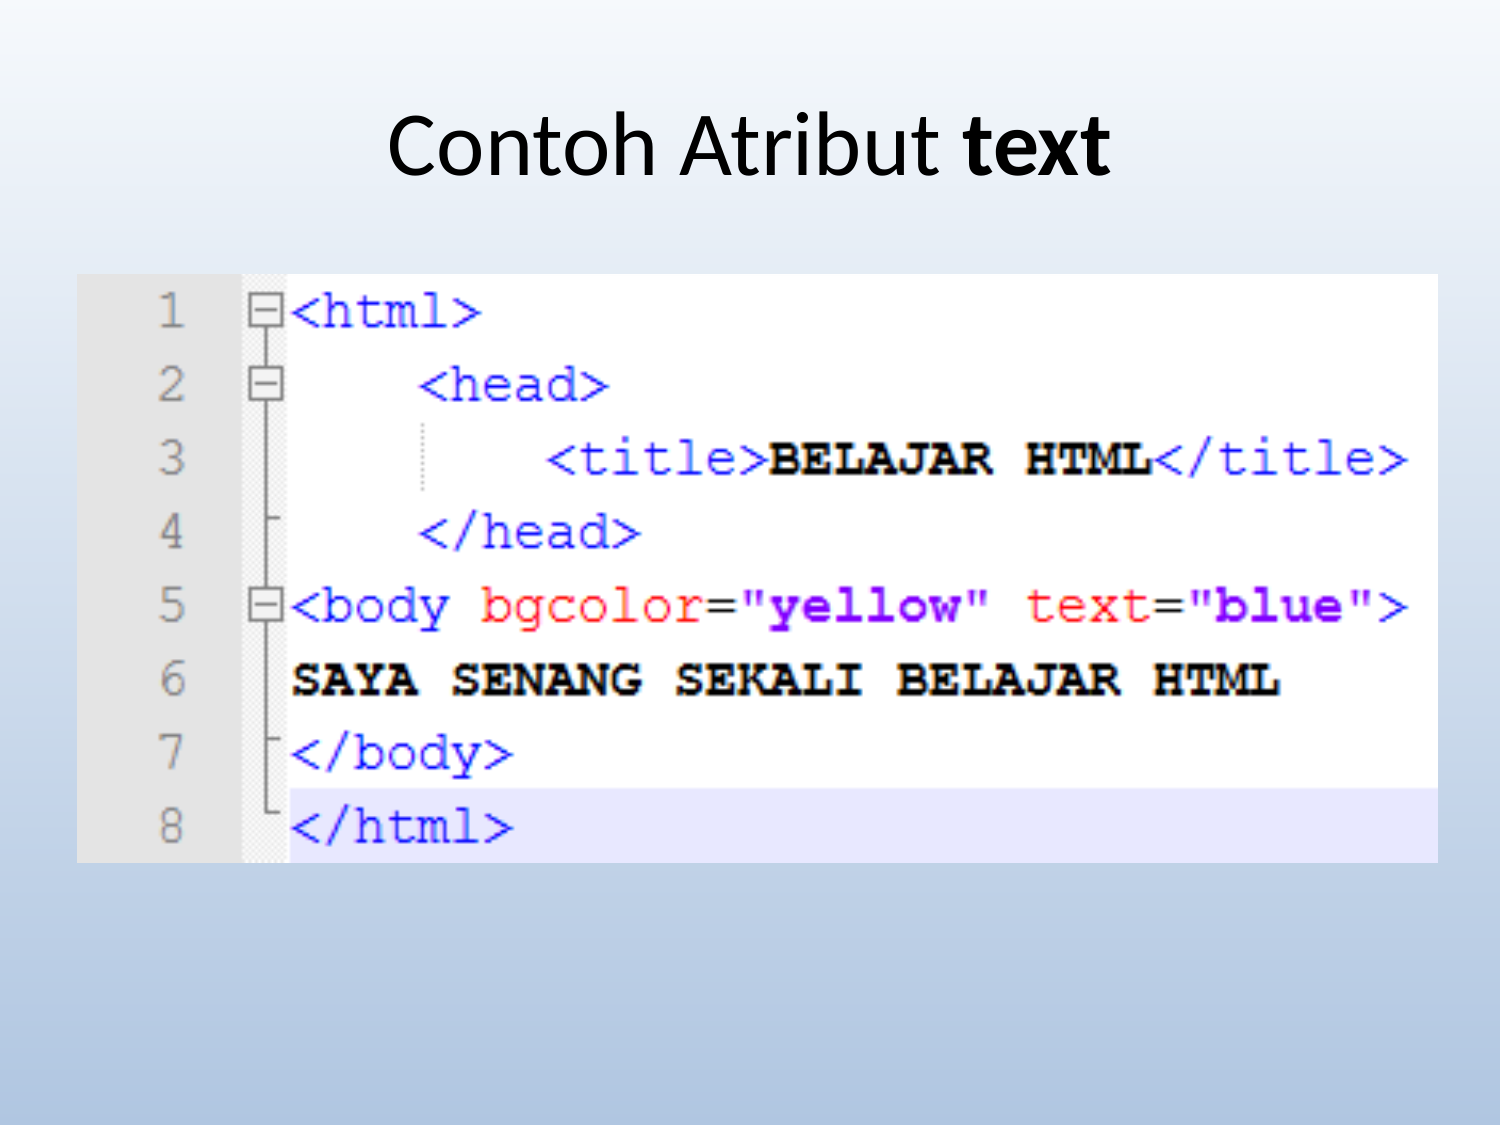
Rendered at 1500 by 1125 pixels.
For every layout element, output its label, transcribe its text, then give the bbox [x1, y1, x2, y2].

picture [77, 274, 1438, 863]
title Contoh Atribut text [75, 45, 1425, 233]
